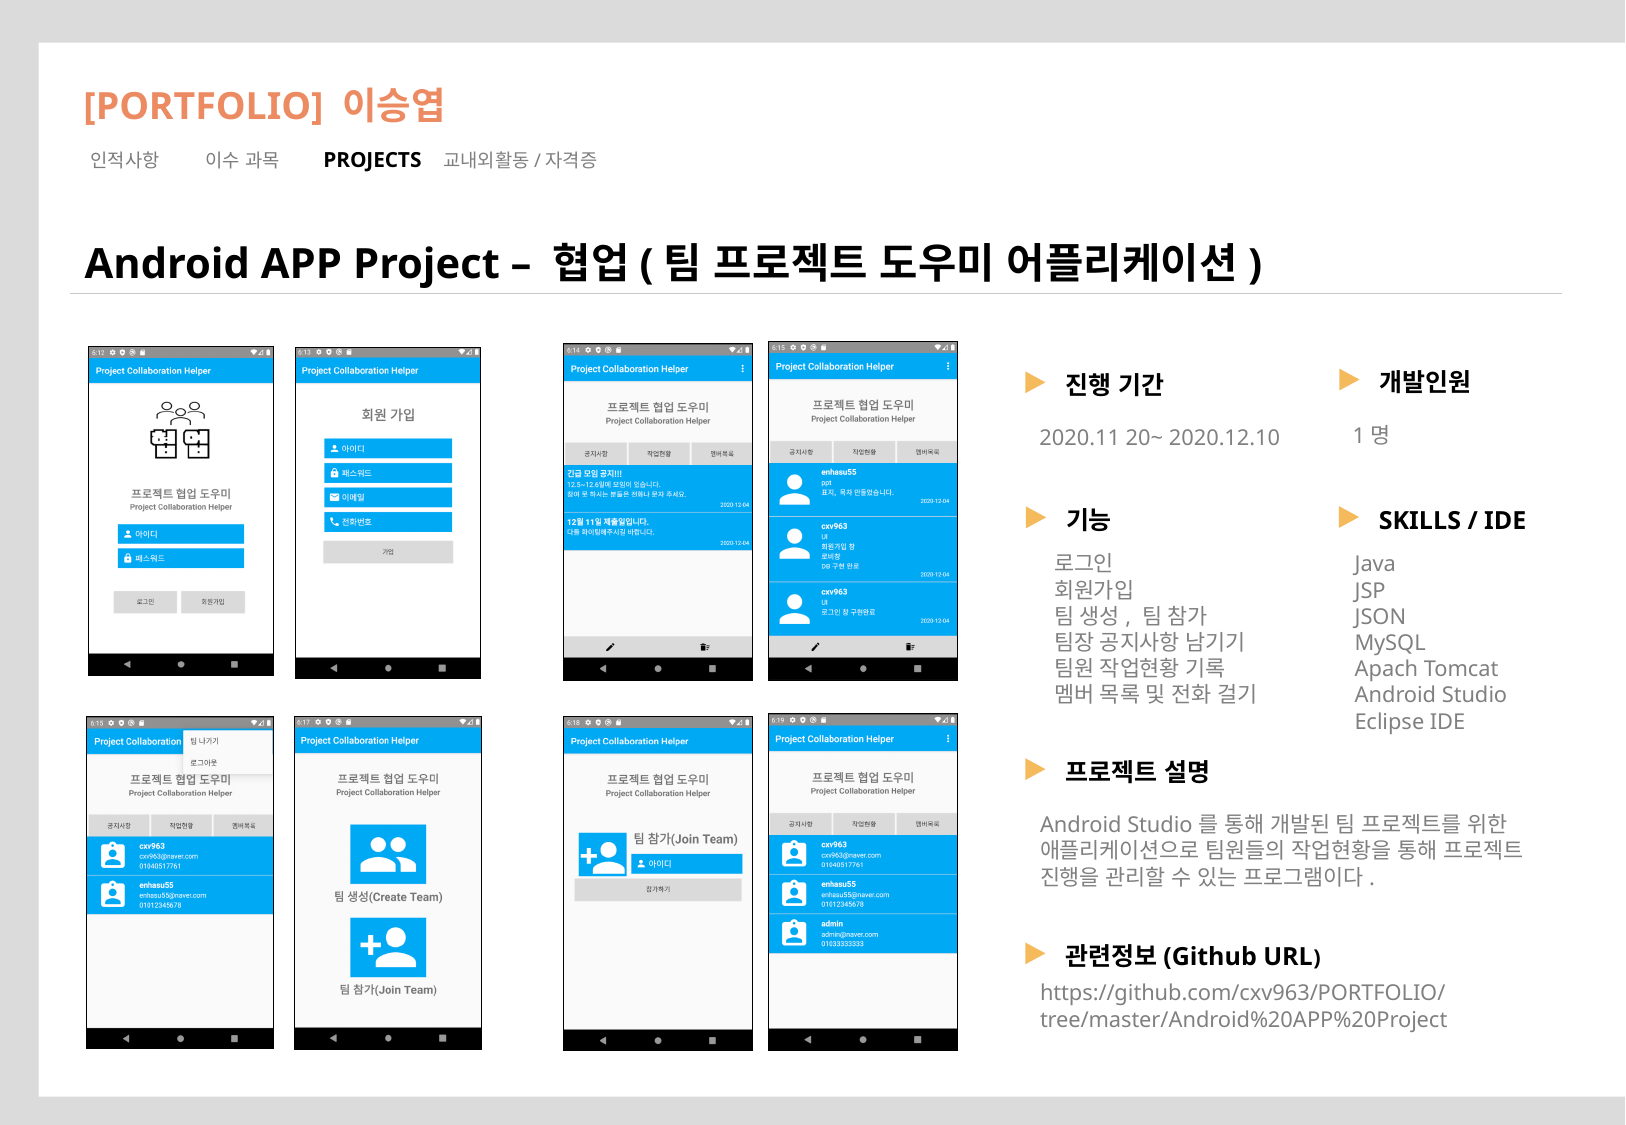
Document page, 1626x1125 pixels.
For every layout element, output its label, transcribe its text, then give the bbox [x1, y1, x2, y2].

picture [102, 881, 124, 906]
picture [783, 841, 806, 866]
picture [295, 384, 481, 679]
picture [768, 341, 959, 680]
picture [563, 716, 753, 727]
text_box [57, 74, 625, 180]
picture [149, 844, 159, 848]
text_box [1025, 748, 1561, 899]
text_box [1025, 362, 1295, 459]
picture [563, 754, 753, 1051]
picture [295, 347, 481, 357]
picture [107, 740, 117, 745]
picture [88, 346, 274, 357]
picture [294, 754, 482, 1050]
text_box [1338, 496, 1587, 744]
picture [780, 614, 809, 623]
picture [841, 853, 857, 858]
picture [294, 716, 482, 727]
picture [86, 915, 274, 1049]
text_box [1025, 497, 1287, 717]
picture [768, 713, 959, 1051]
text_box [1025, 933, 1516, 1040]
picture [783, 880, 806, 905]
picture [780, 494, 809, 504]
picture [314, 739, 324, 744]
picture [834, 933, 854, 937]
picture [788, 475, 802, 489]
picture [563, 343, 753, 355]
picture [584, 740, 594, 744]
picture [783, 920, 806, 945]
picture [788, 529, 802, 543]
picture [563, 551, 753, 681]
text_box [1339, 359, 1587, 456]
picture [563, 382, 753, 464]
picture [86, 731, 274, 836]
picture [102, 842, 124, 867]
picture [86, 716, 274, 728]
picture [159, 855, 169, 859]
picture [788, 595, 802, 609]
text_box Android APP Project – 협업(팀 프로젝트 도우미 어플리케이션) [69, 229, 1365, 293]
picture [606, 519, 617, 525]
picture [88, 384, 274, 676]
picture [789, 365, 799, 370]
picture [780, 548, 809, 558]
